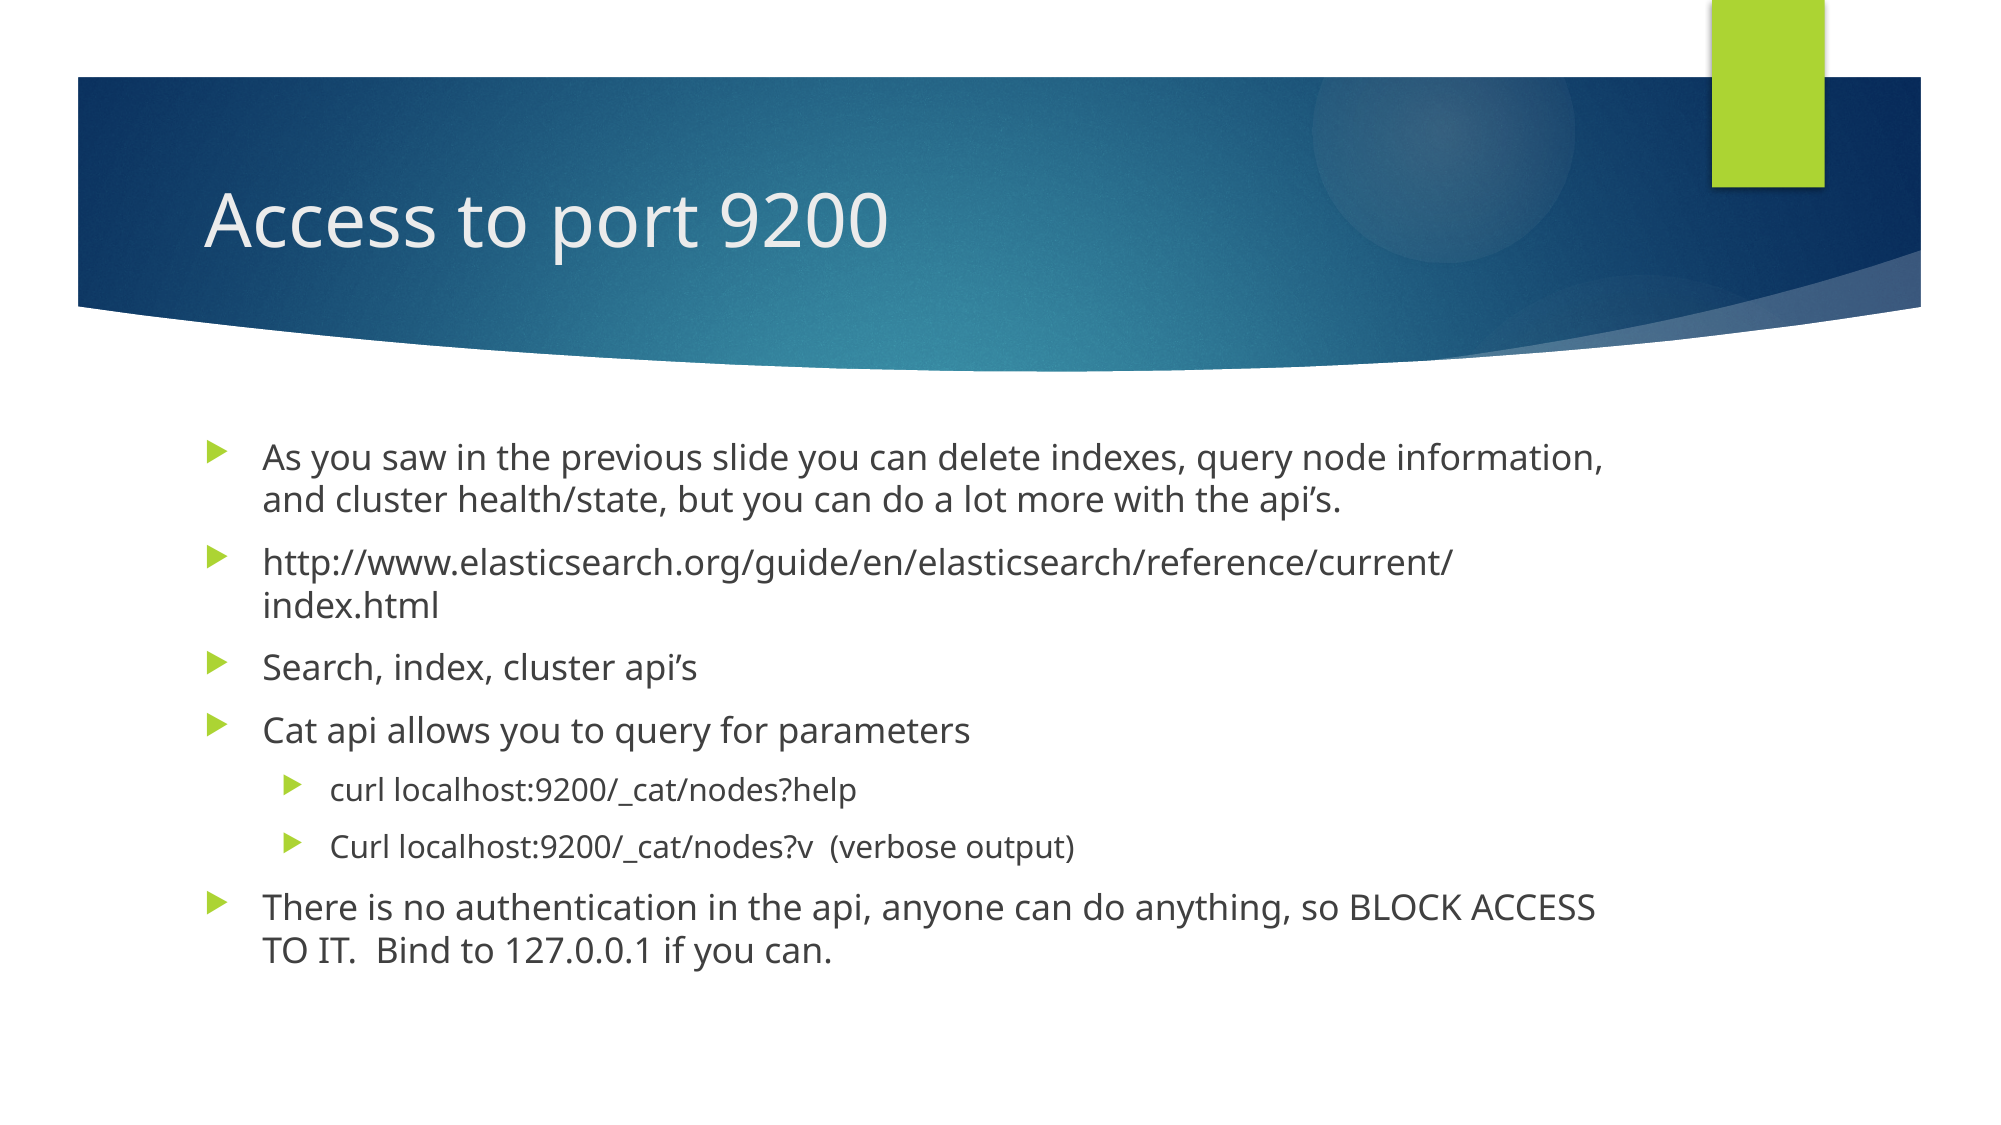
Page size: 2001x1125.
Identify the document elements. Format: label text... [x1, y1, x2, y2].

list As you saw in the previous slide you can delete indexes, query node information, and cluster health/state, but you can do a lot more with the api’s. http://www.elasticsearch.org/guide/en/elasticsearch/reference/current/index.html Search, index, cluster api’s Cat api allows you to query for parameters curl localhost:9200/_cat/nodes?help Curl localhost:9200/_cat/nodes?v (verbose output) There is no authentication in the api, anyone can do anything, so BLOCK ACCESS TO IT. Bind to 127.0.0.1 if you can. [189, 427, 1627, 988]
title Access to port 9200 [189, 159, 1627, 276]
